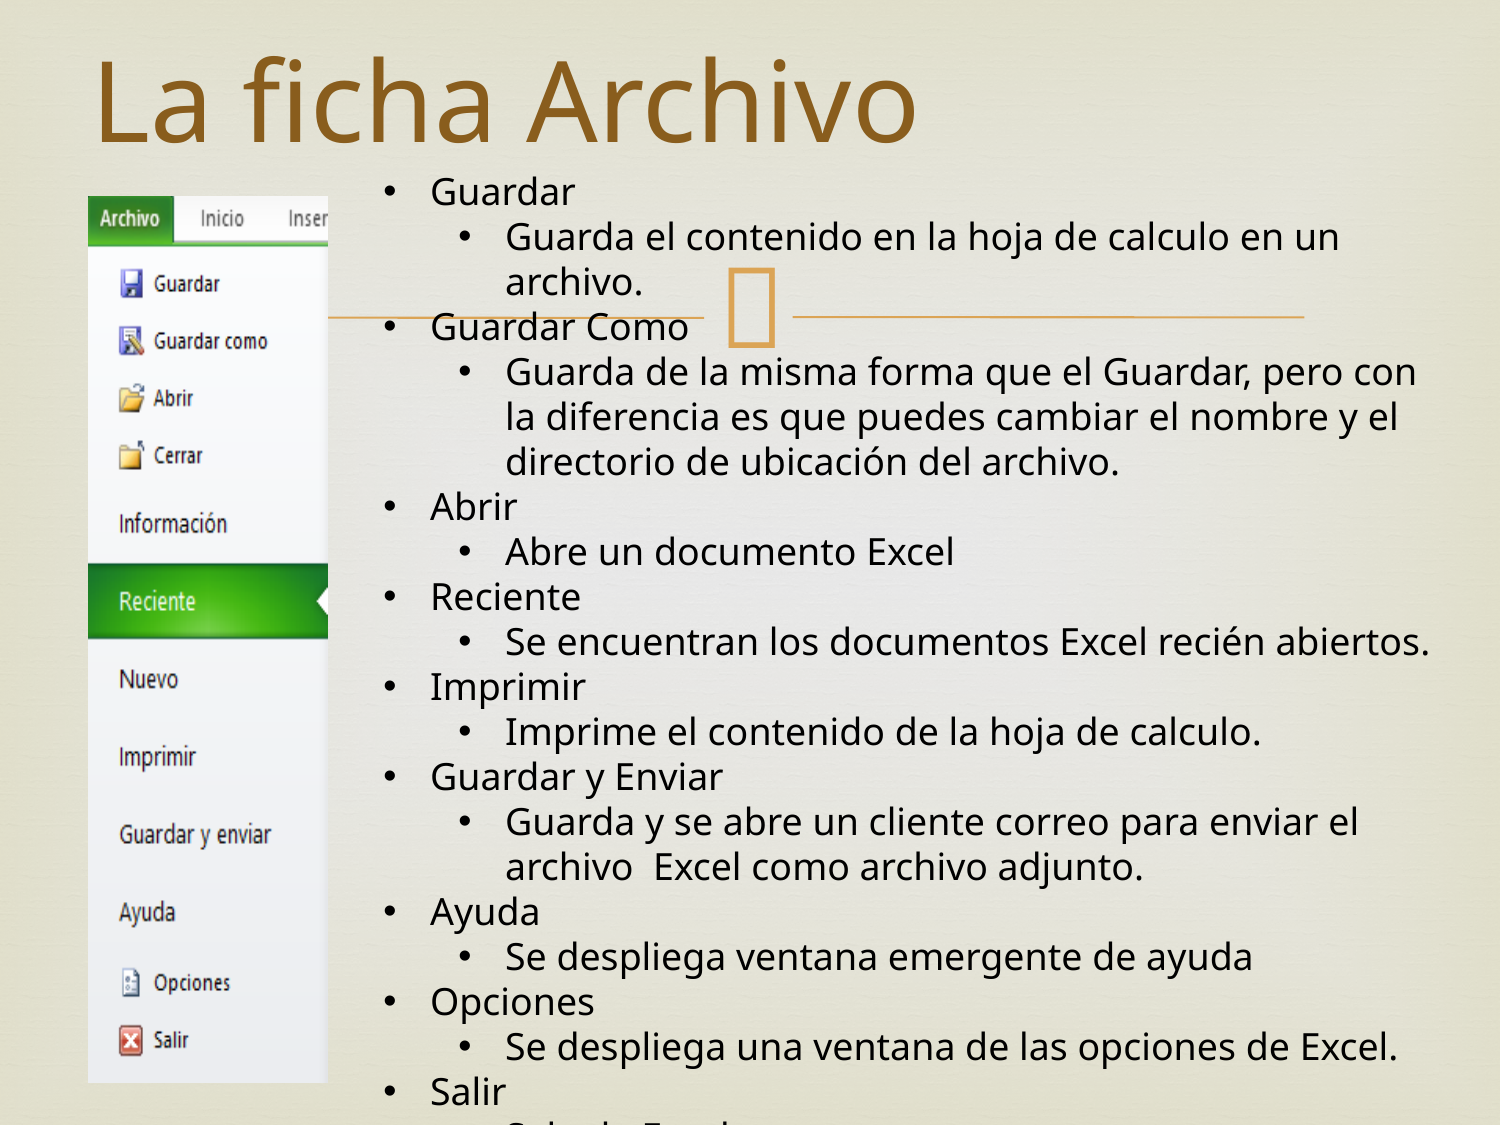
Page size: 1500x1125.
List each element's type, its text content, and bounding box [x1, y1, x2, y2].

title La ficha Archivo [76, 101, 1349, 229]
text_box Guardar Guarda el contenido en la hoja de calculo en un archivo. Guardar Como Guarda de la misma forma que el Guardar, pero con la diferencia es que puedes cambiar el nombre y el directorio de ubicación del archivo. Abrir Abre un documento Excel Reciente Se encuentran los documentos Excel recién abiertos. Imprimir Imprime el contenido de la hoja de calculo. Guardar y Enviar Guarda y se abre un cliente correo para enviar el archivo Excel como archivo adjunto. Ayuda Se despliega ventana emergente de ayuda Opciones Se despliega una ventana de las opciones de Excel. Salir Sale de Excel. [368, 160, 1471, 1125]
picture [87, 195, 328, 1083]
